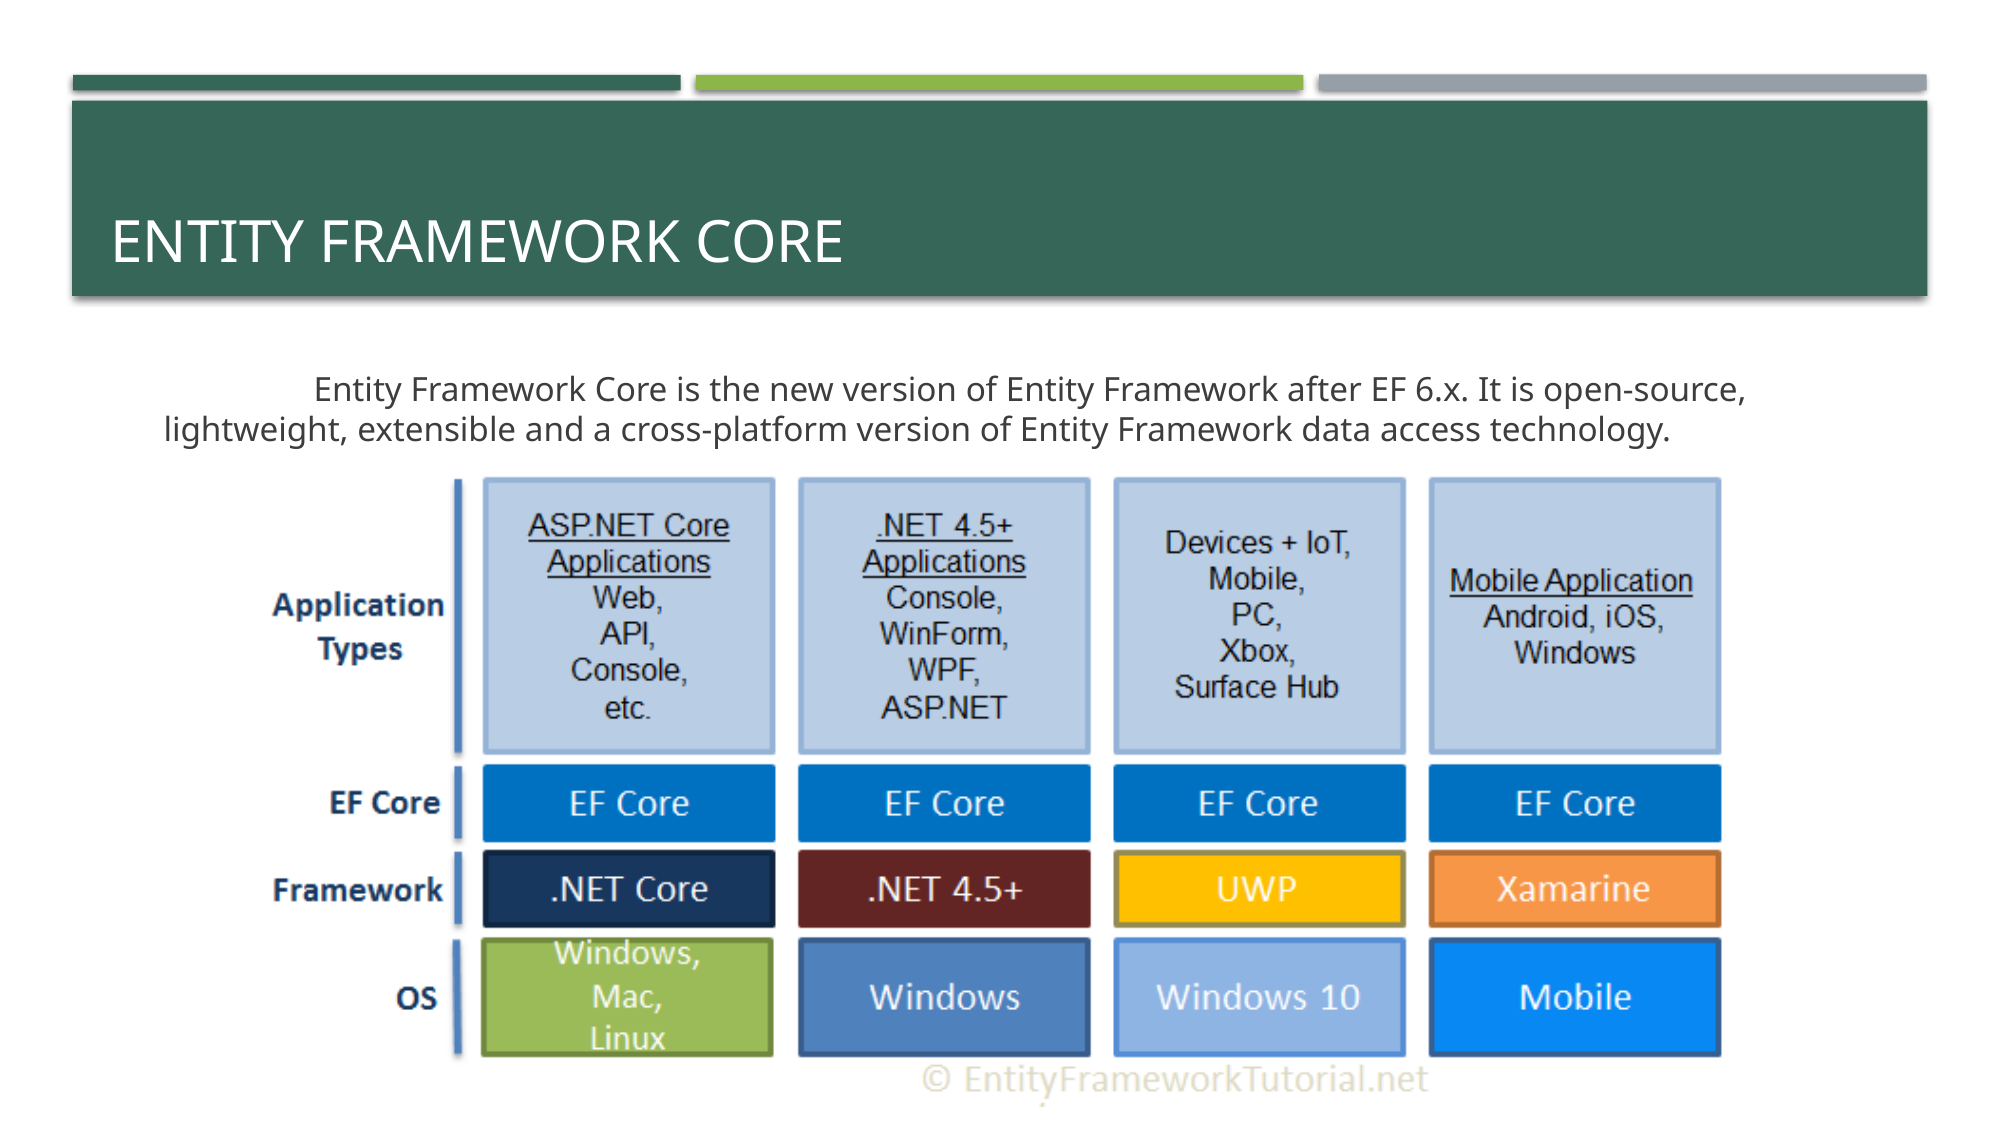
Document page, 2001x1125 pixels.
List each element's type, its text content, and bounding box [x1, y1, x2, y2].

title Entity Framework Core [95, 115, 1905, 282]
list Entity Framework Core is the new version of Entity Framework after EF 6.x. It is open-source, lightweight, extensible and a cross-platform version of Entity Framework data access technology. [95, 357, 1905, 524]
picture [262, 469, 1738, 1108]
